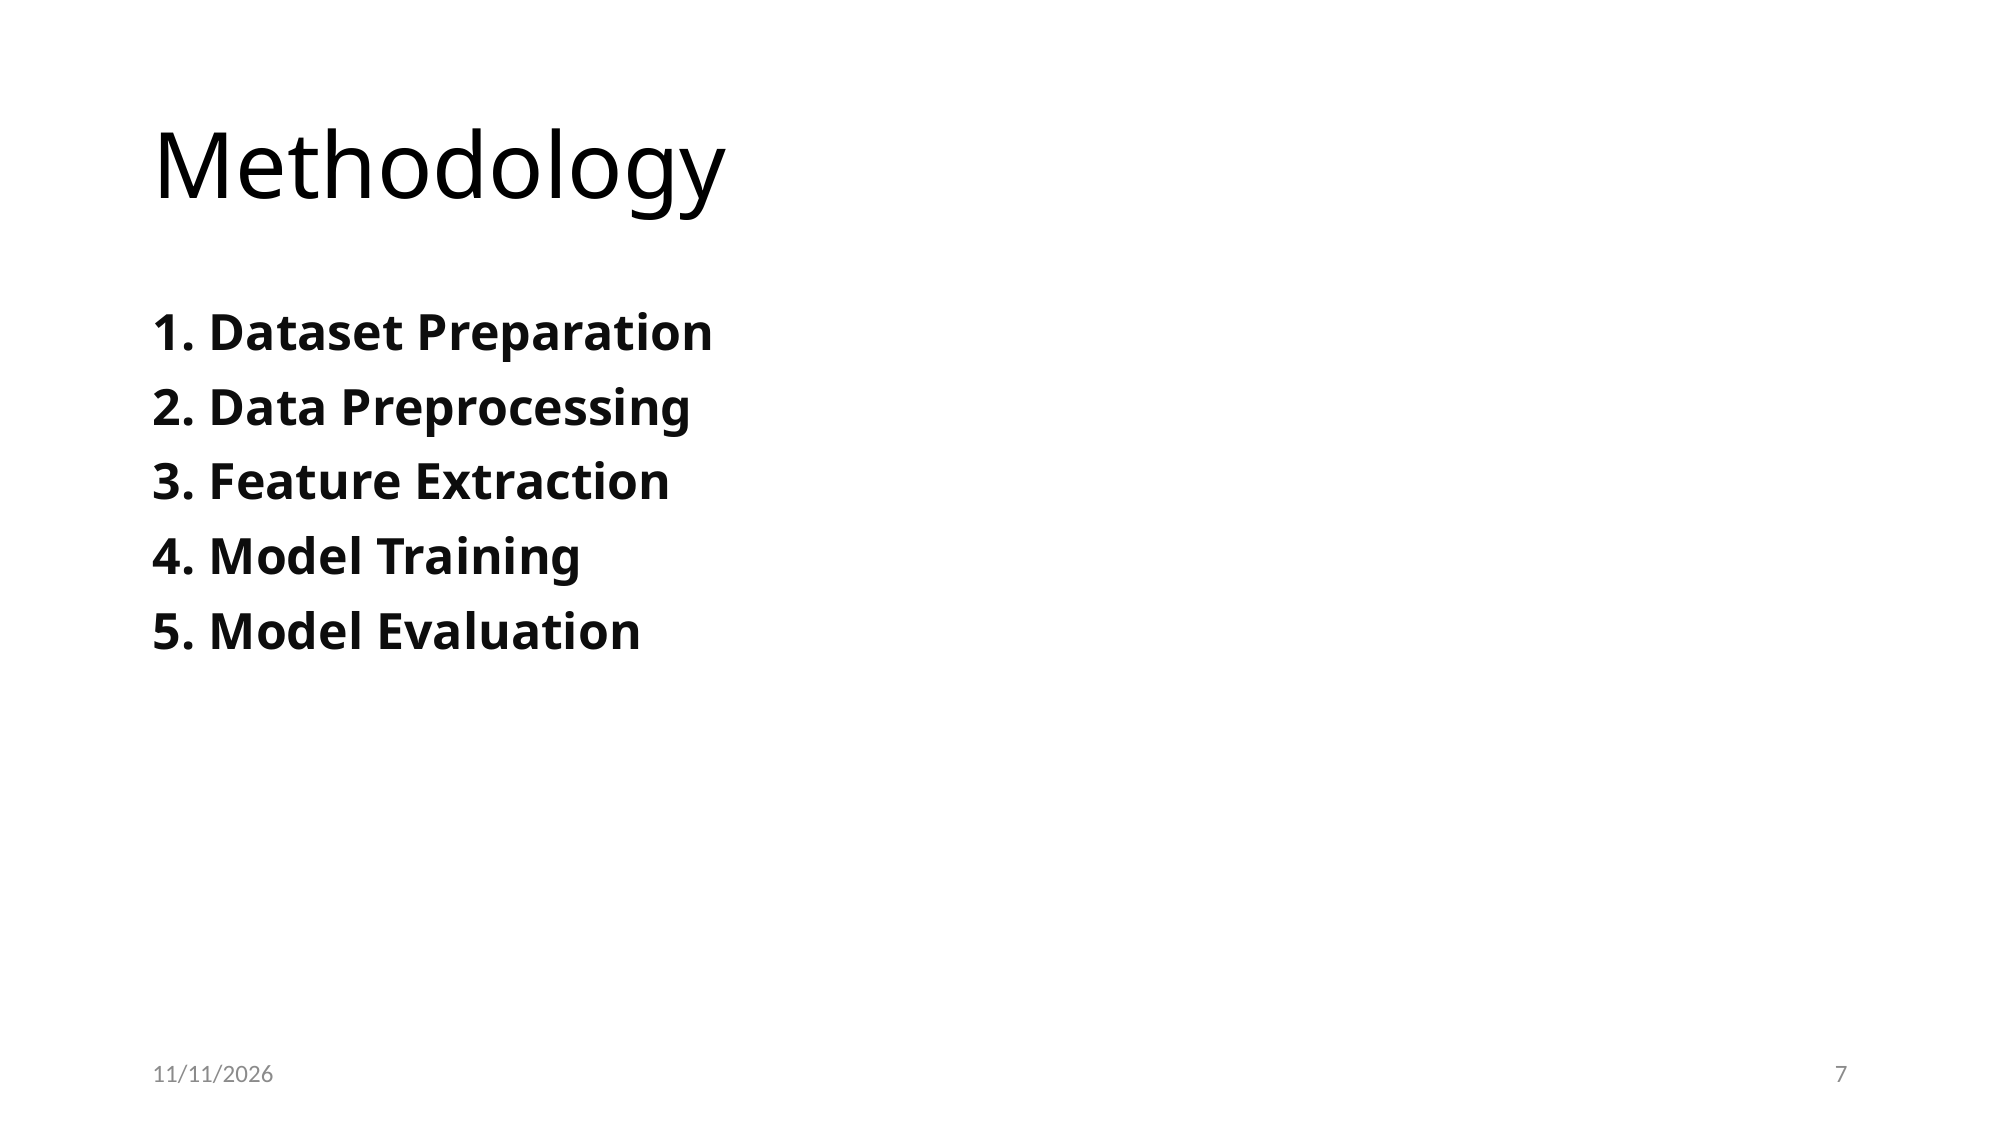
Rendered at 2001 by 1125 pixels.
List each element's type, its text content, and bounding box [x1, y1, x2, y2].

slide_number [137, 1042, 588, 1103]
slide_number 7 [1412, 1042, 1863, 1103]
list Dataset Preparation Data Preprocessing Feature Extraction Model Training Model Evaluation [137, 299, 1863, 1014]
title Methodology [137, 59, 1863, 278]
